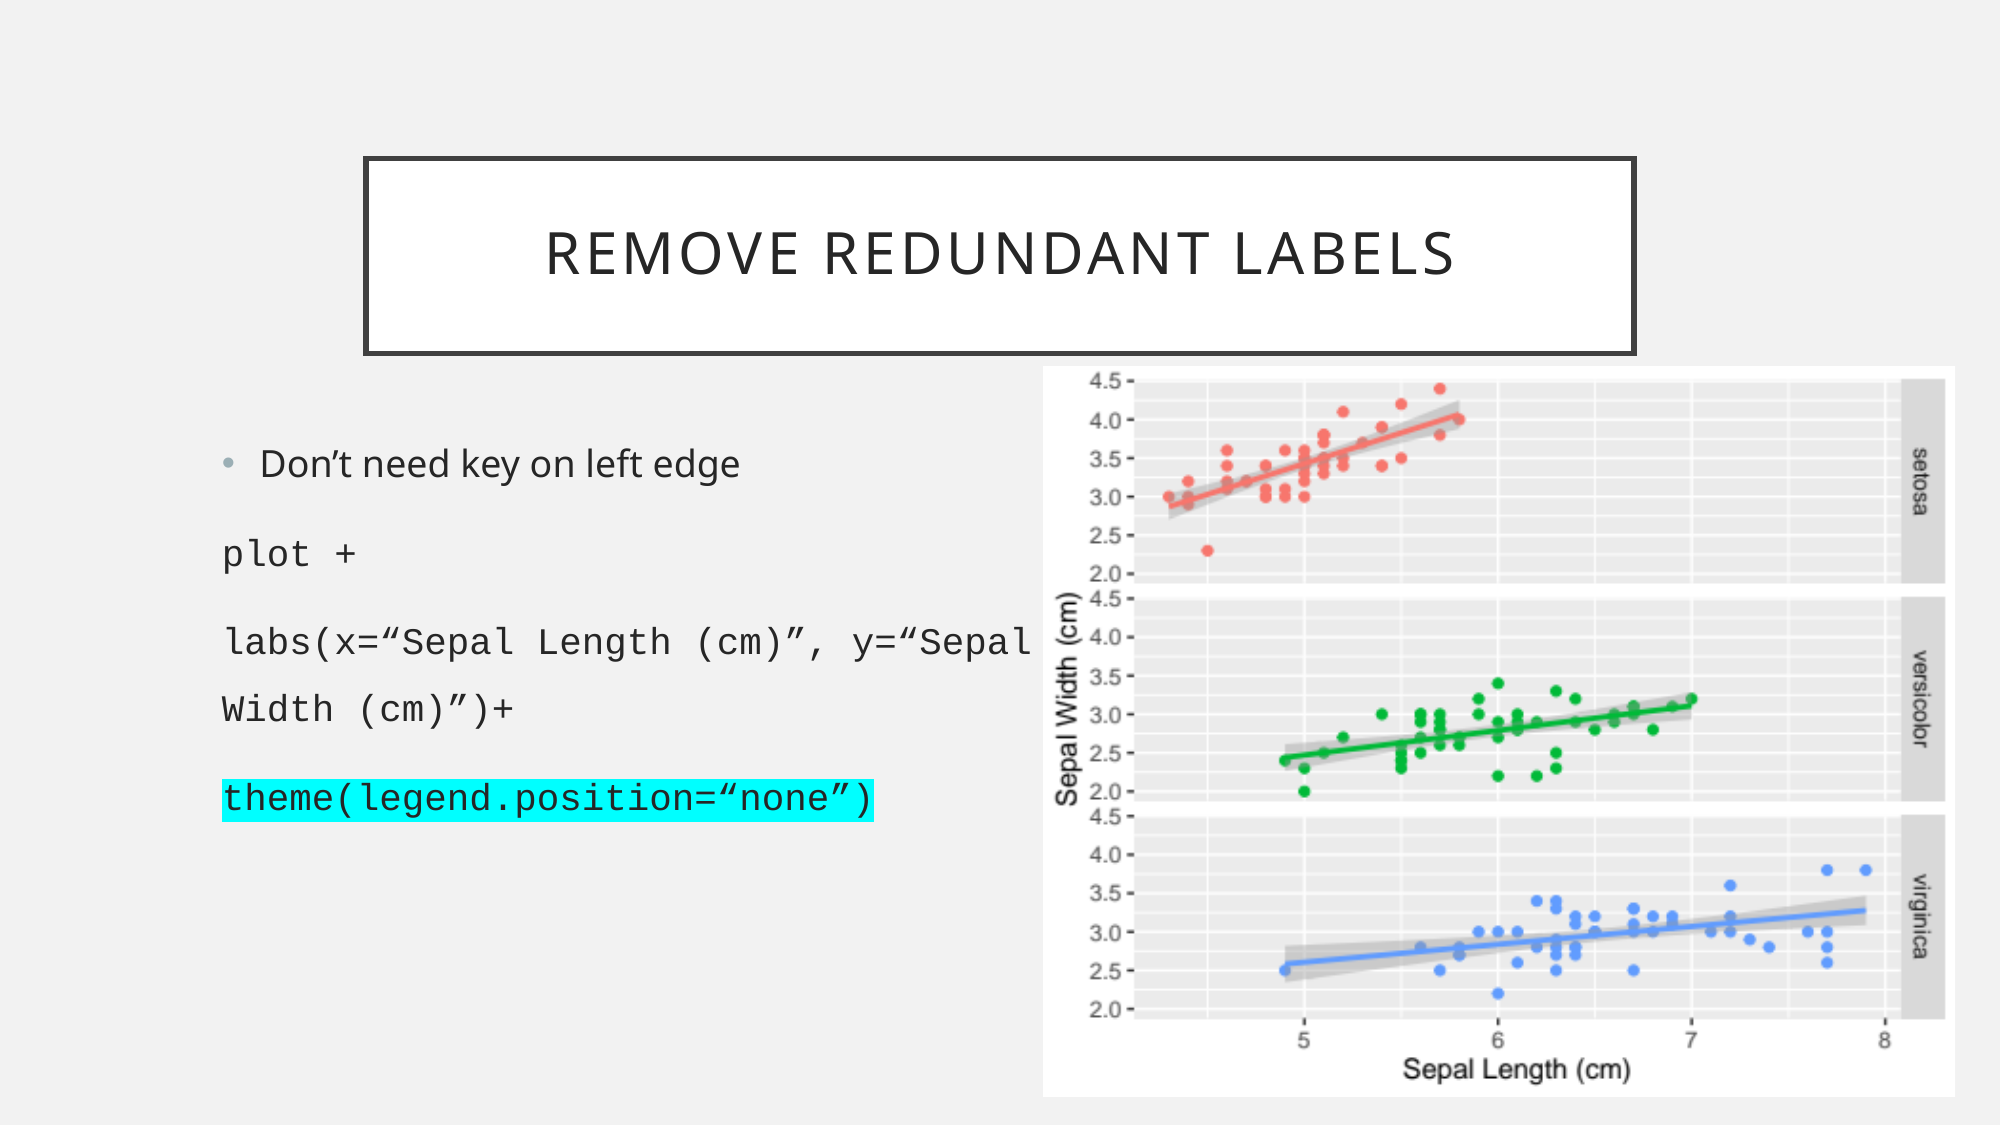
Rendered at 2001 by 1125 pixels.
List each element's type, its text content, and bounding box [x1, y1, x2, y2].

title Remove redundant labels [363, 156, 1637, 356]
picture [1042, 366, 1956, 1097]
list Don’t need key on left edge plot + labs(x=“Sepal Length (cm)”, y=“Sepal Width (cm)”)+ theme(legend.position=“none”) [206, 432, 1042, 1071]
